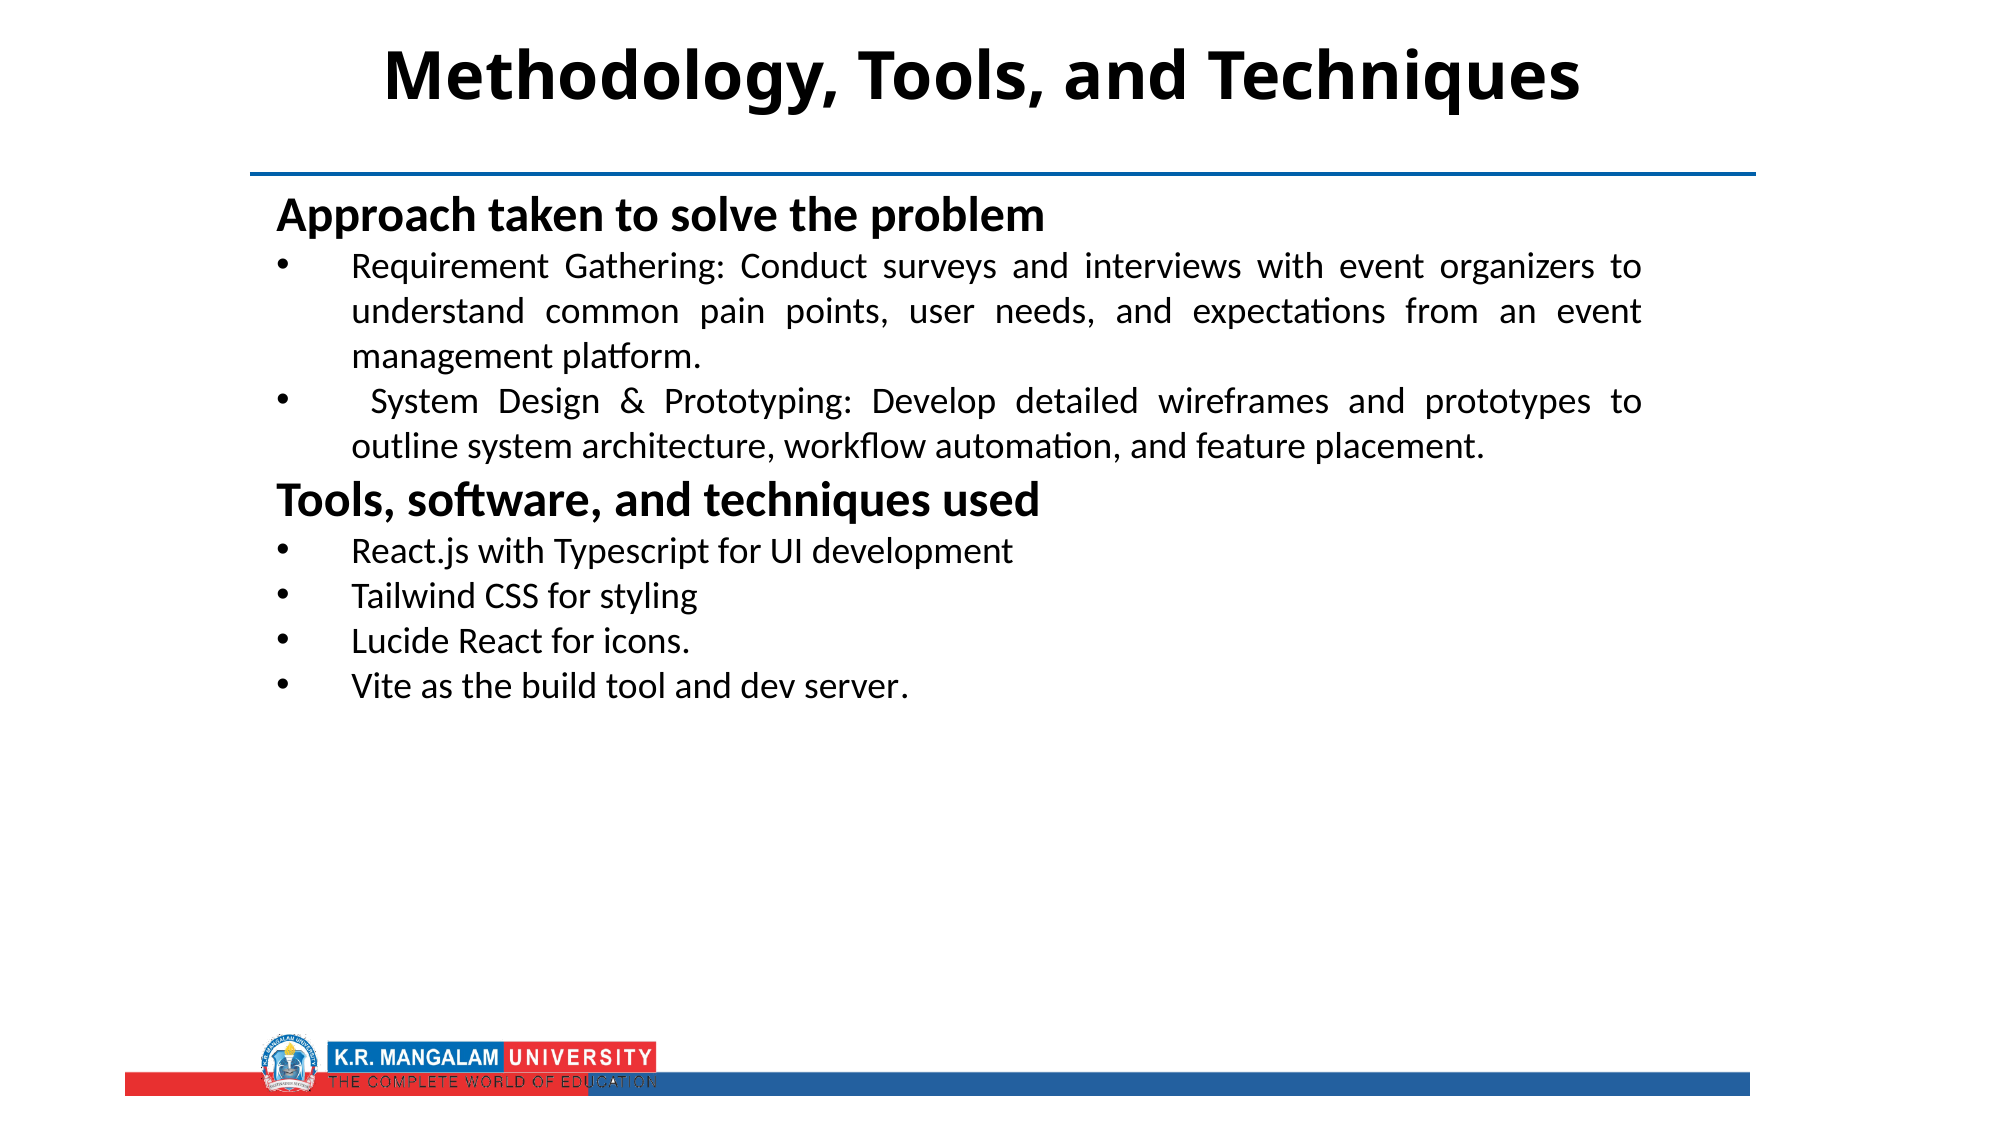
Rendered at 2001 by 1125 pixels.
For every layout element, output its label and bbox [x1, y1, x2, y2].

picture [261, 1034, 658, 1092]
list [125, 0, 1750, 1096]
